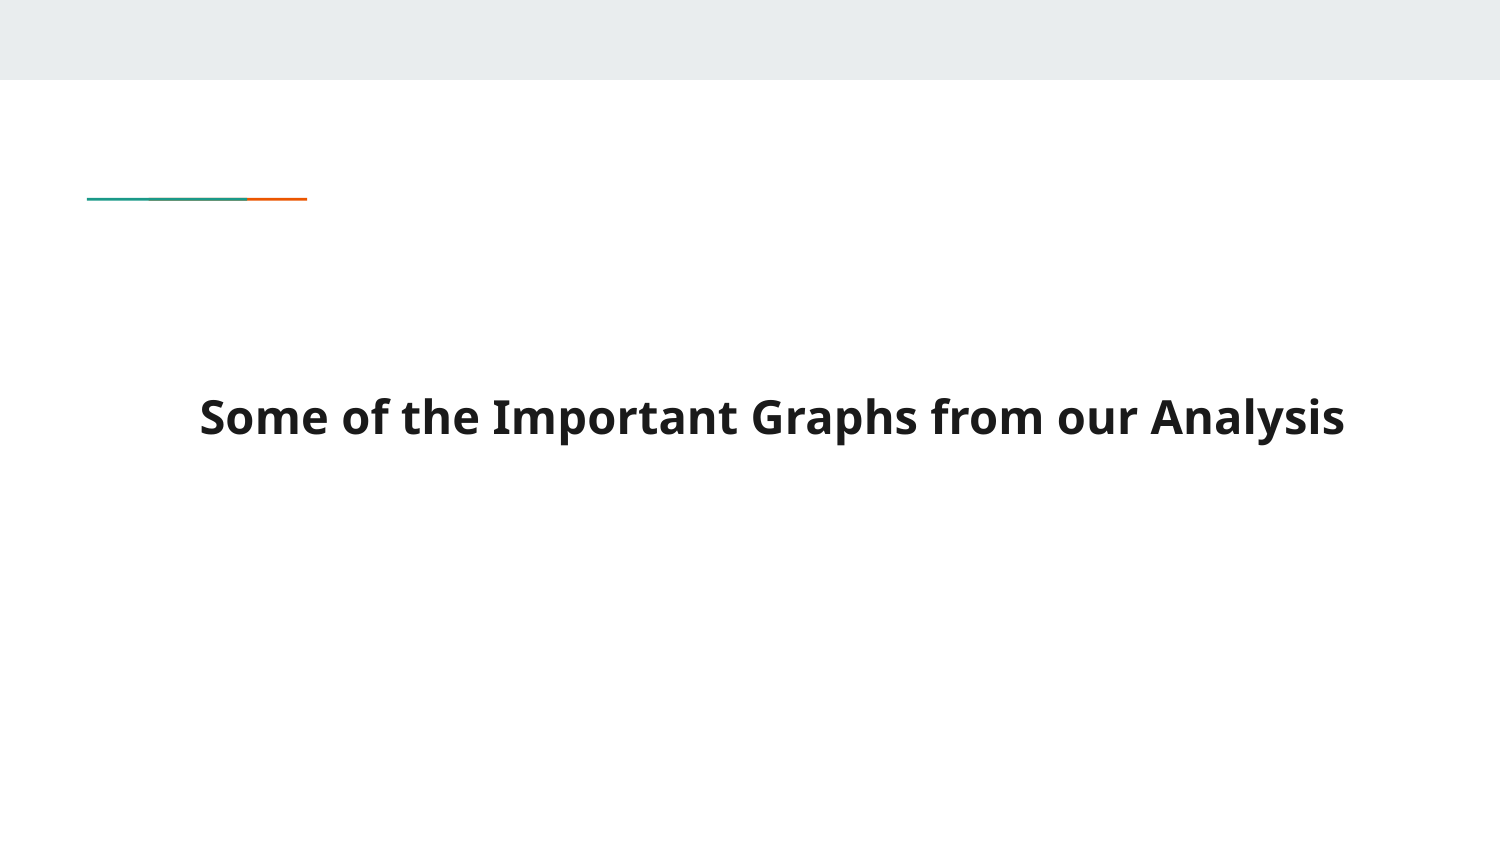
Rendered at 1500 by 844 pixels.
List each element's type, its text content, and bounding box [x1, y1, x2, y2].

title Some of the Important Graphs from our Analysis [184, 372, 1446, 460]
